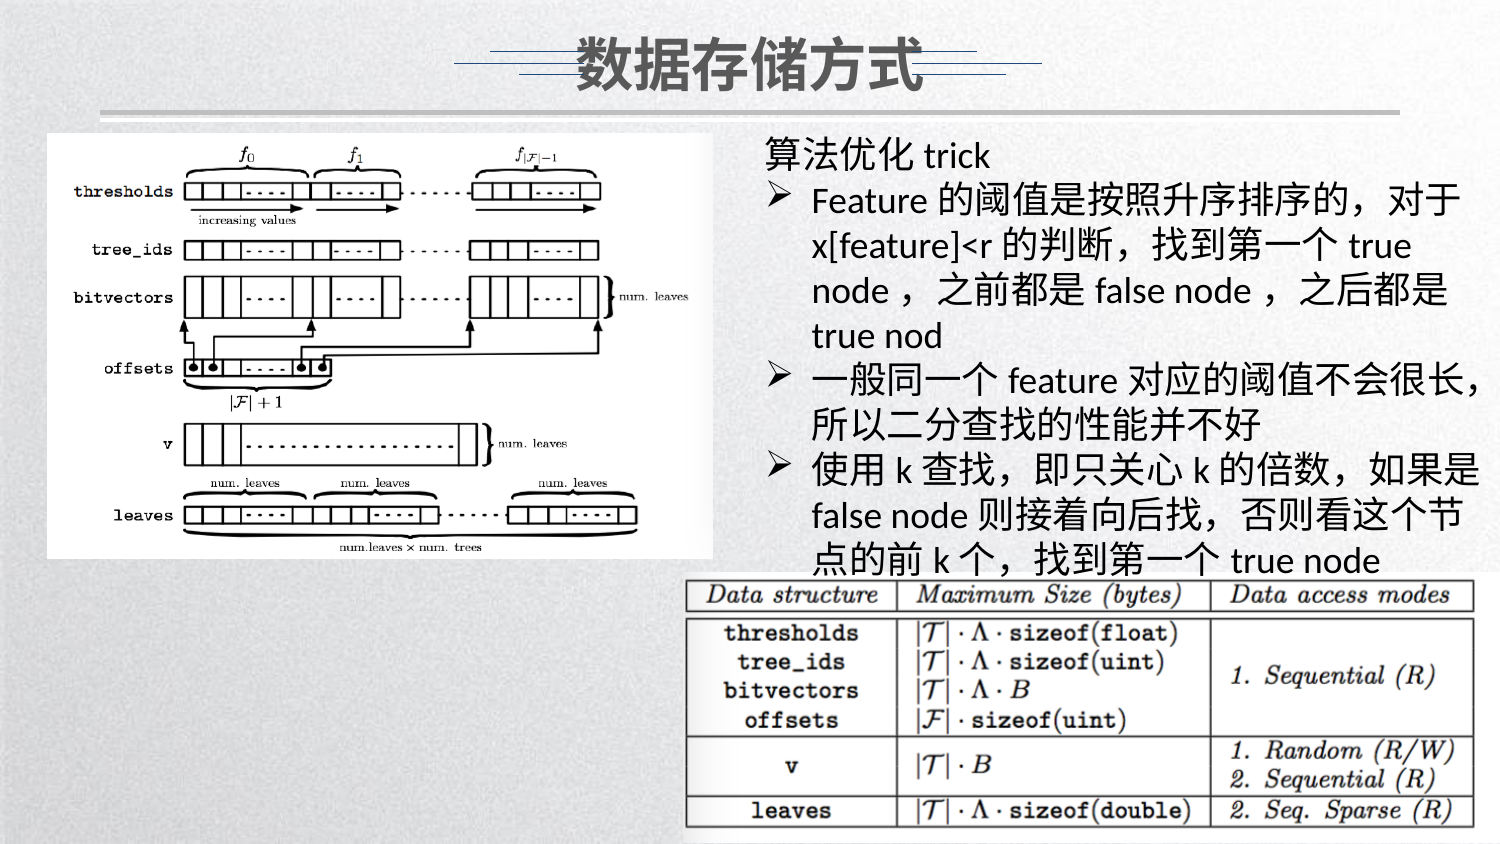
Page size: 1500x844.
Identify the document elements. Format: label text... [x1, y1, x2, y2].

text_box 数据存储方式 [560, 27, 940, 49]
text_box 数据存储方式 [560, 84, 940, 98]
text_box 算法优化trick Feature的阈值是按照升序排序的，对于x[feature]<r的判断，找到第一个true node，之前都是false node，之后都是true nod 一般同一个feature对应的阈值不会很长，所以二分查找的性能并不好 使用k查找，即只关心k的倍数，如果是false node则接着向后找，否则看这个节点的前k个，找到第一个true node [749, 123, 1500, 571]
picture [0, 1, 1500, 844]
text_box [454, 51, 1042, 76]
